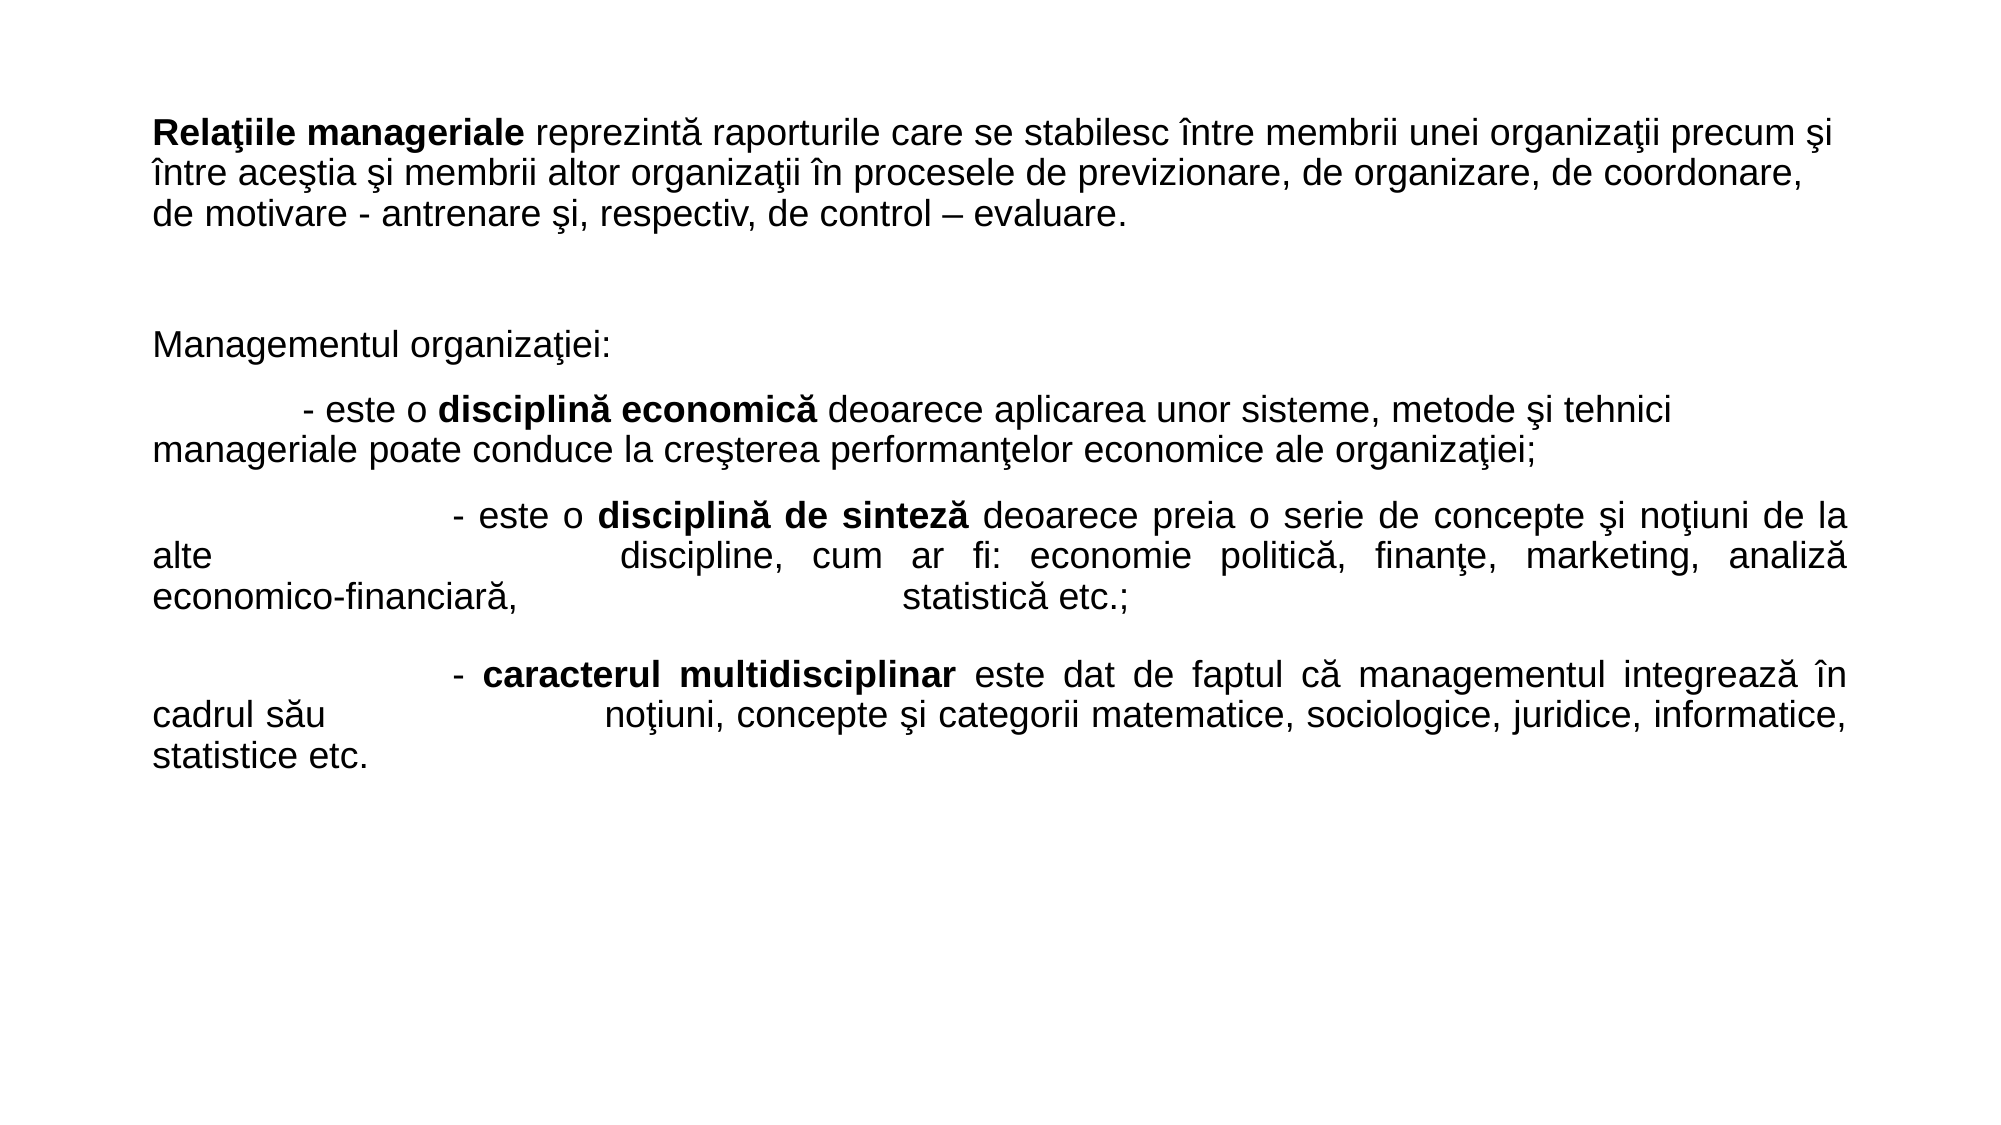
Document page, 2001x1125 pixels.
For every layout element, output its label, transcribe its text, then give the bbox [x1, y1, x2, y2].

list Relaţiile manageriale reprezintă raporturile care se stabilesc între membrii unei organizaţii precum şi între aceştia şi membrii altor organizaţii în procesele de previzionare, de organizare, de coordonare, de motivare - antrenare şi, respectiv, de control – evaluare. Managementul organizaţiei: - este o disciplină economică deoarece aplicarea unor sisteme, metode şi tehnici manageriale poate conduce la creşterea performanţelor economice ale organizaţiei; - este o disciplină de sinteză deoarece preia o serie de concepte şi noţiuni de la alte discipline, cum ar fi: economie politică, finanţe, marketing, analiză economico-financiară, statistică etc.; - caracterul multidisciplinar este dat de faptul că managementul integrează în cadrul său noţiuni, concepte şi categorii matematice, sociologice, juridice, informatice, statistice etc. [137, 35, 1863, 1014]
